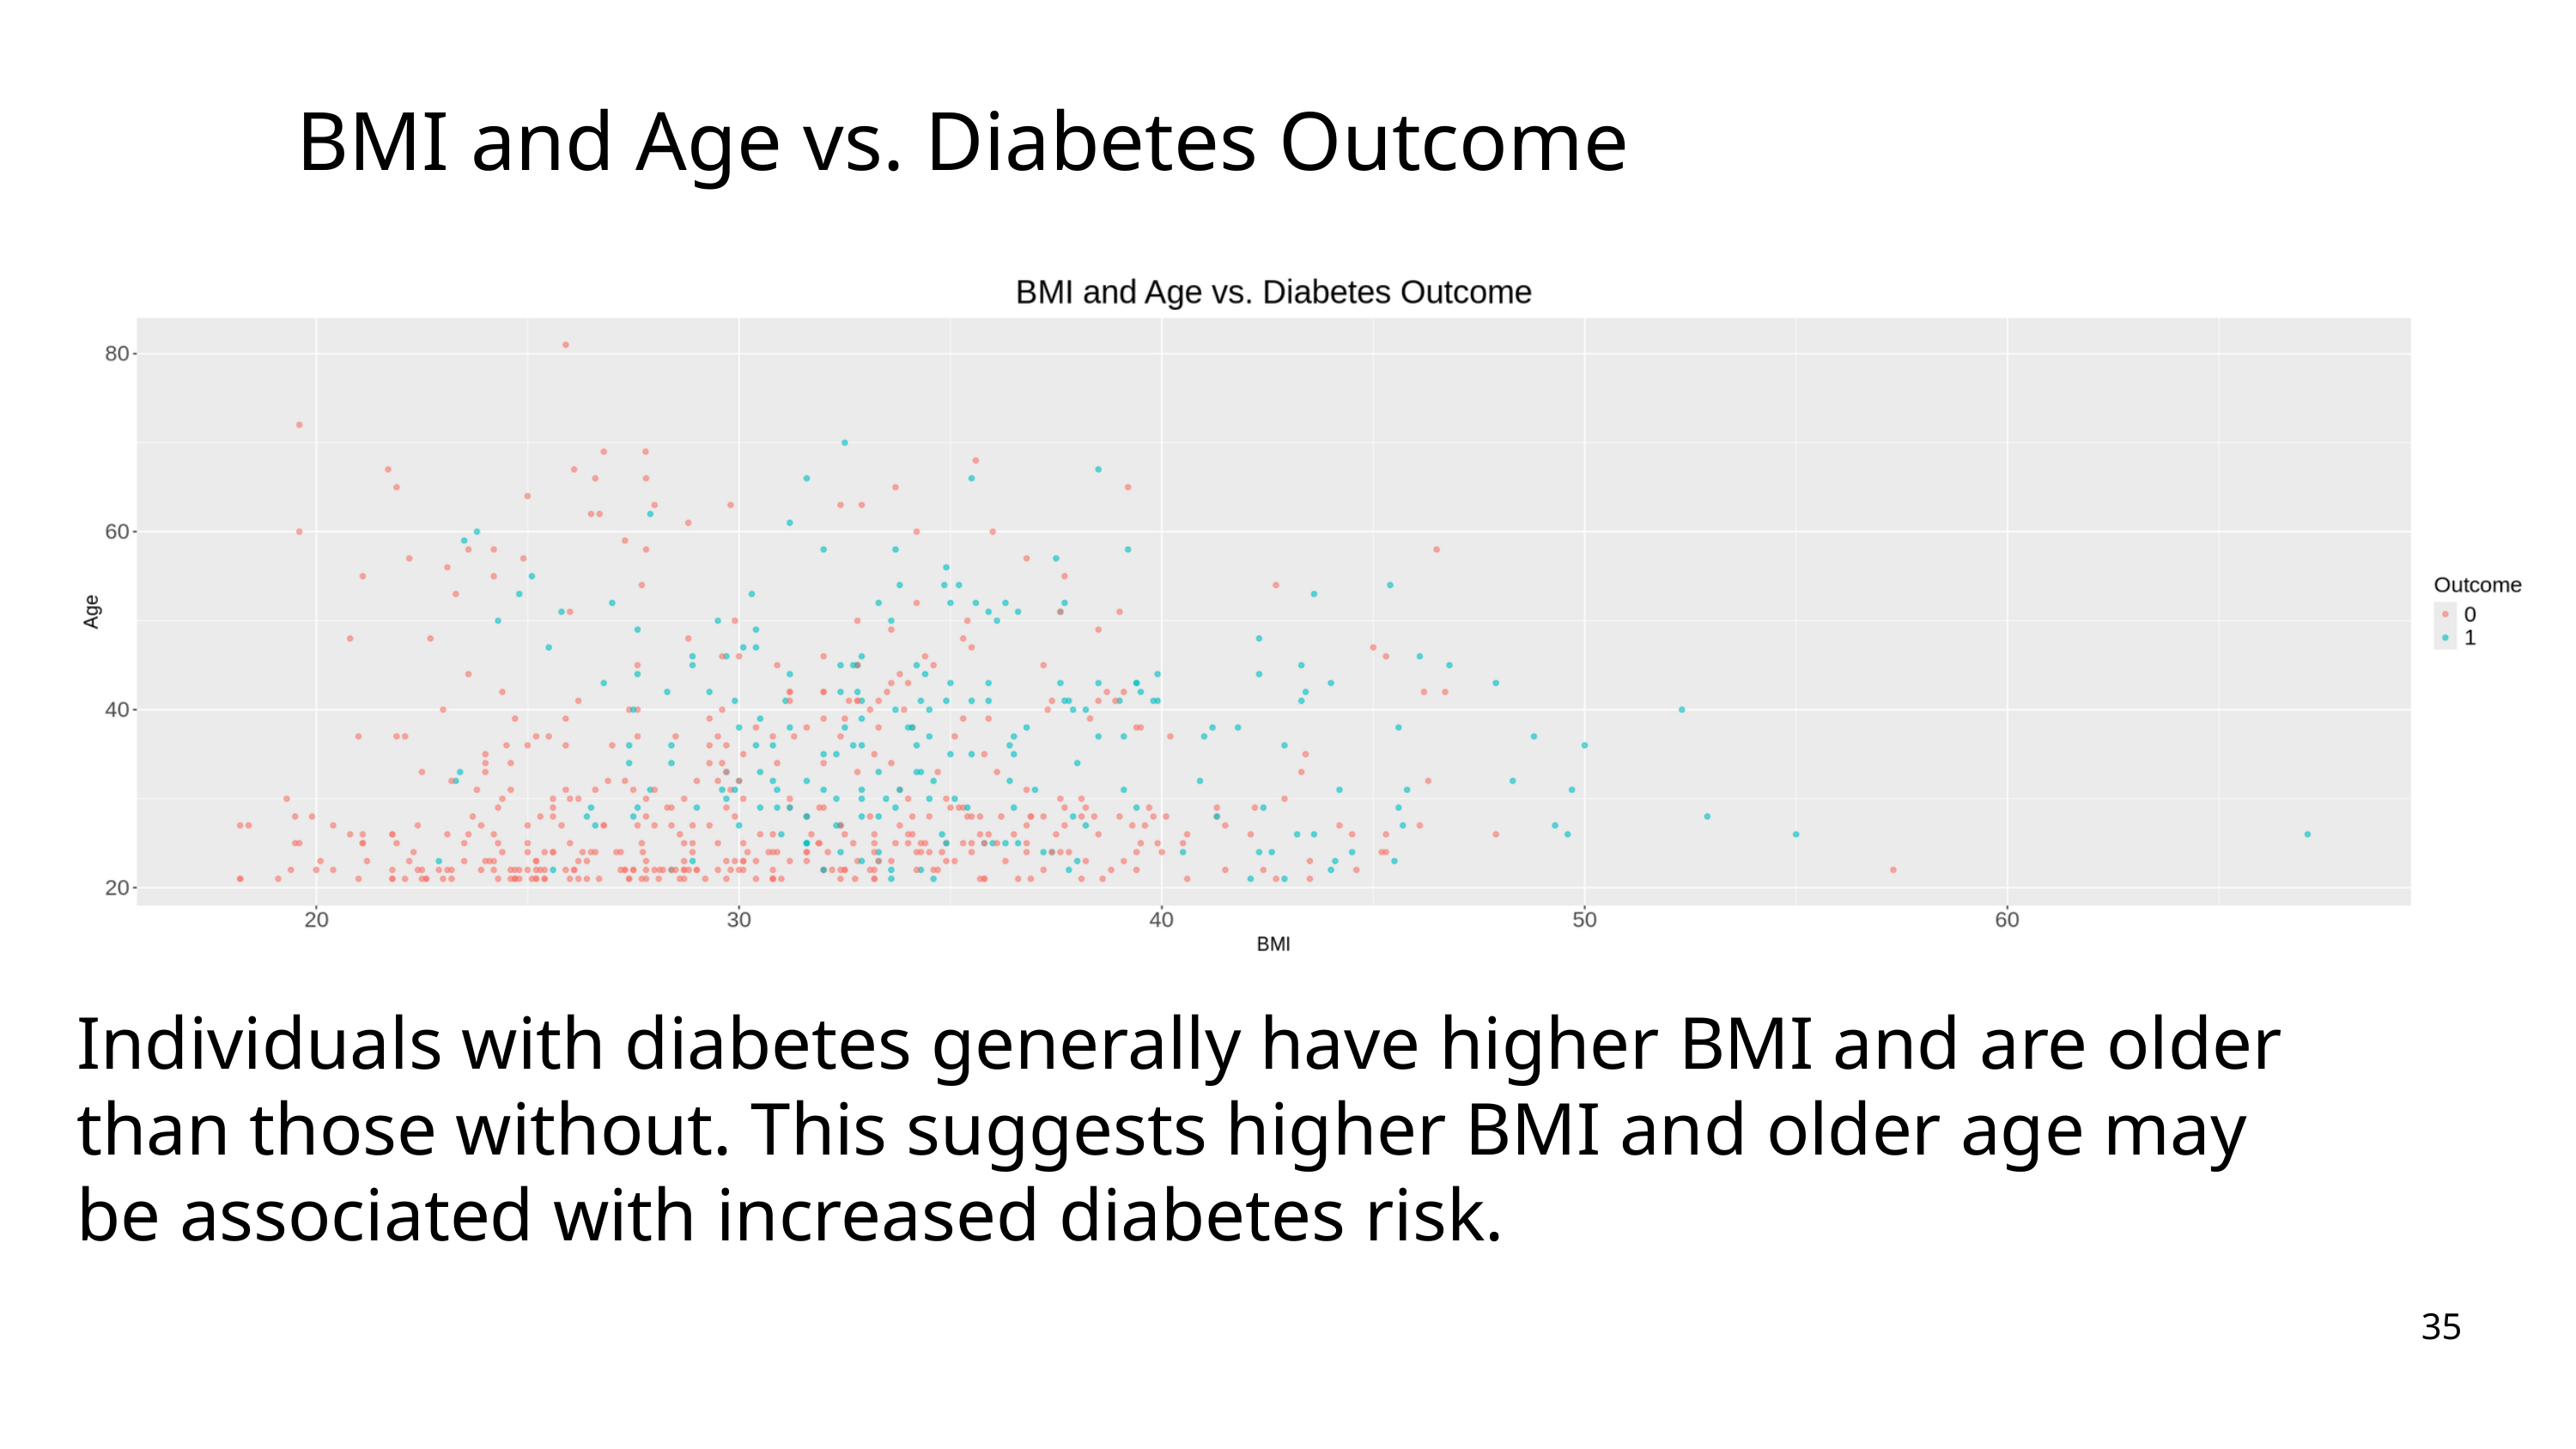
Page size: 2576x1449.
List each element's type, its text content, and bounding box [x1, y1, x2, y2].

text_box 35 [2421, 1296, 2463, 1348]
text_box Individuals with diabetes generally have higher BMI and are older than those without. This suggests higher BMI and older age may be associated with increased diabetes risk. [76, 997, 2318, 1255]
text_box BMI and Age vs. Diabetes Outcome [0, 89, 2107, 283]
text_box [76, 273, 2537, 962]
